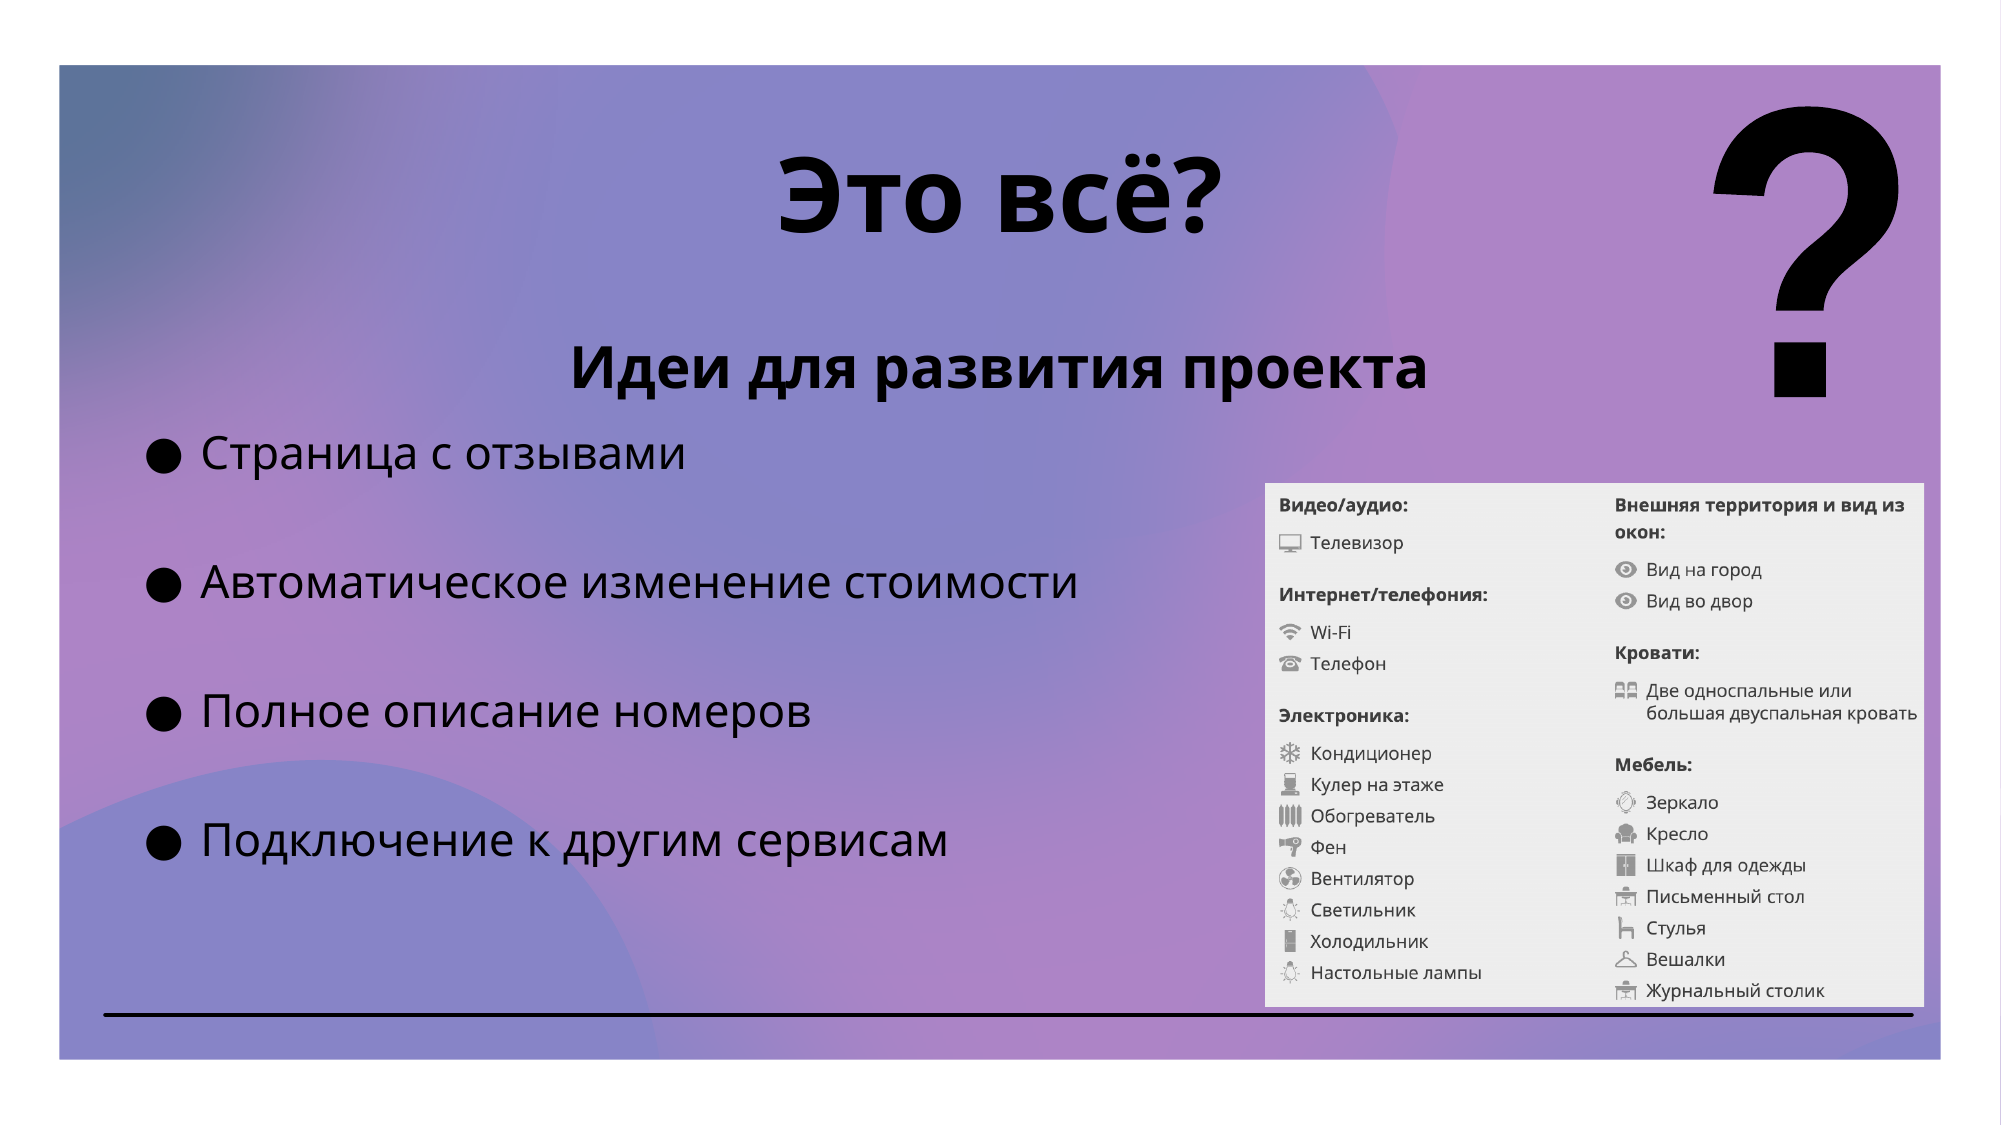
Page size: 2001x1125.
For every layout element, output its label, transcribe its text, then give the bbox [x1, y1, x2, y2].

subtitle Идеи для развития проекта [286, 299, 1714, 418]
title Это всё? [197, 108, 1803, 234]
picture [1264, 482, 1925, 1007]
list Страница с отзывами Автоматическое изменение стоимости Полное описание номеров Подключение к другим сервисам [124, 417, 1551, 944]
